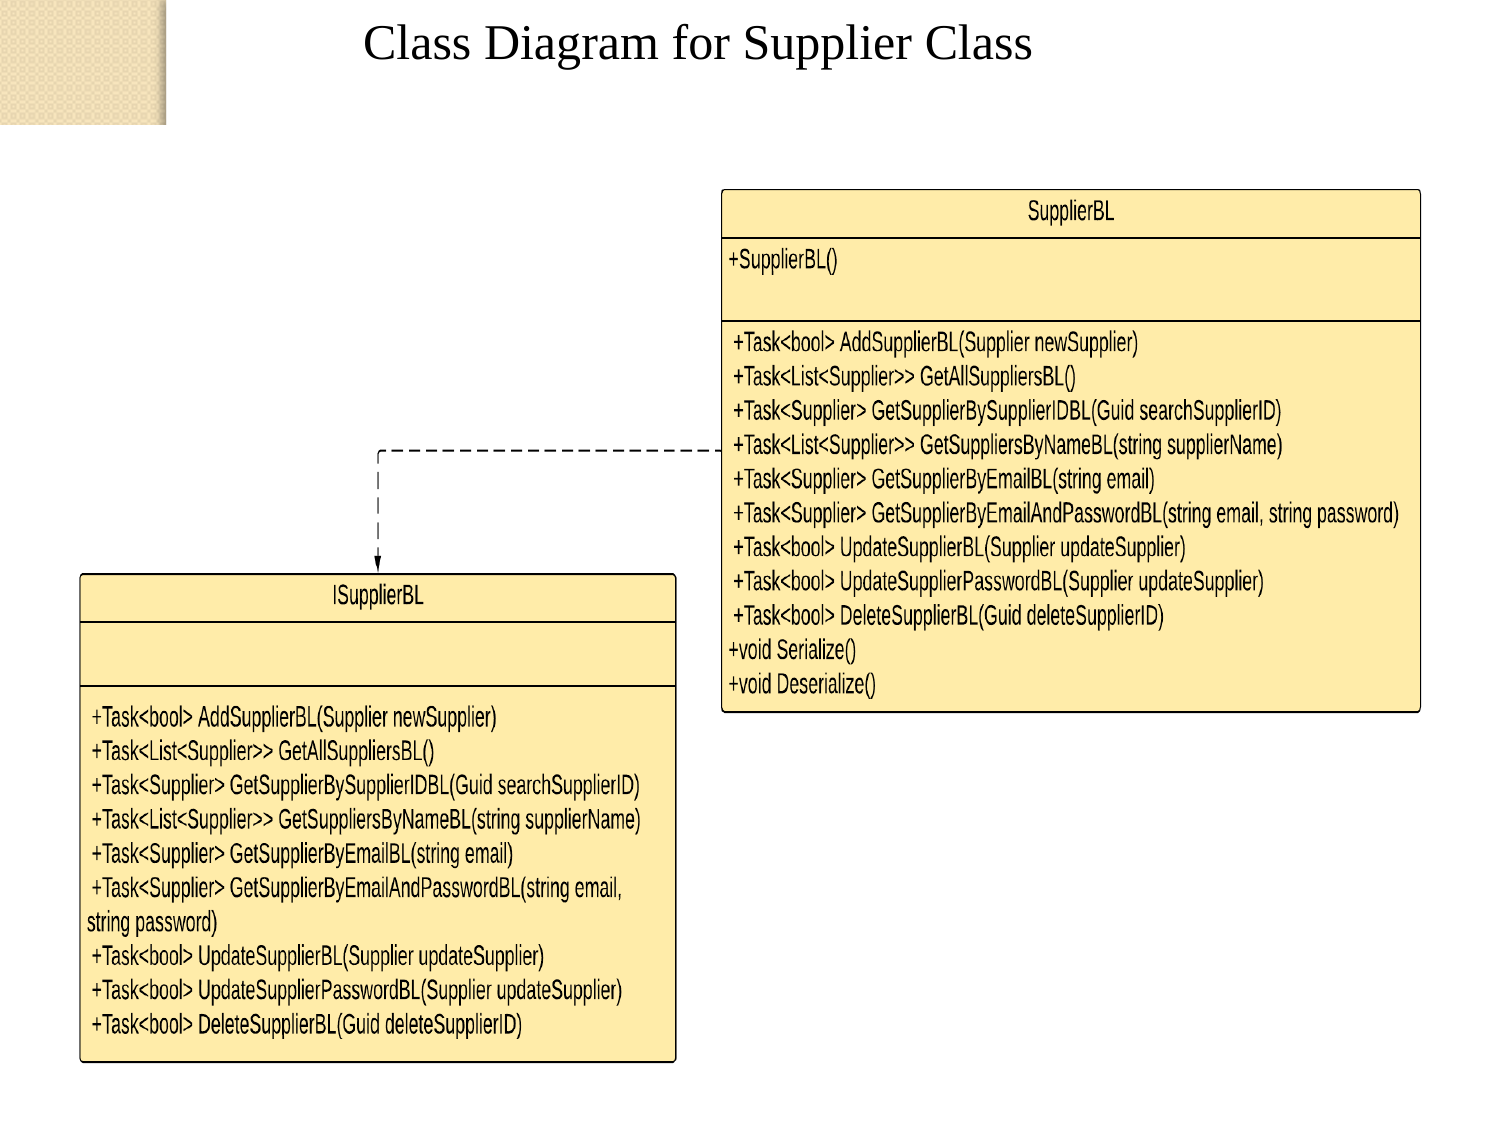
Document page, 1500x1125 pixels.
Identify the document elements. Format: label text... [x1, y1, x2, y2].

picture [0, 125, 1500, 1125]
text_box Class Diagram for Supplier Class [348, 1, 1412, 77]
